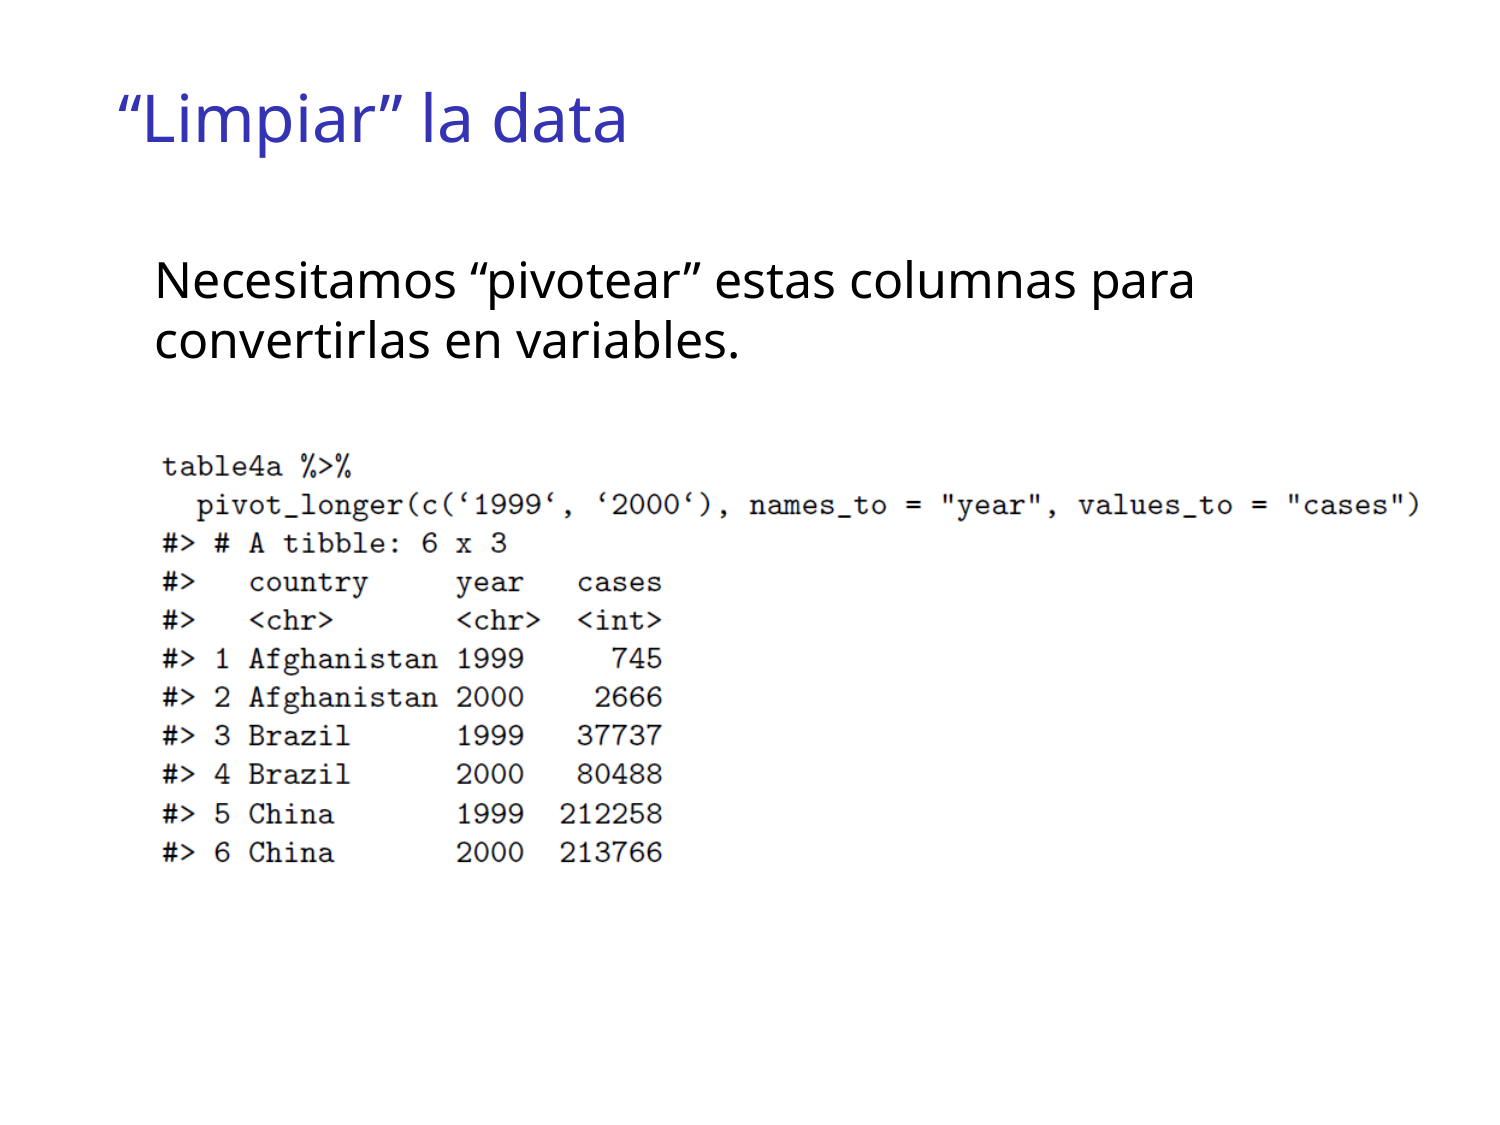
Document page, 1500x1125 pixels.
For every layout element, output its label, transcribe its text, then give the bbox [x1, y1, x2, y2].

list “Limpiar” la data [103, 77, 1397, 165]
picture [139, 430, 1465, 939]
text_box Necesitamos “pivotear” estas columnas para convertirlas en variables. [140, 241, 1414, 377]
